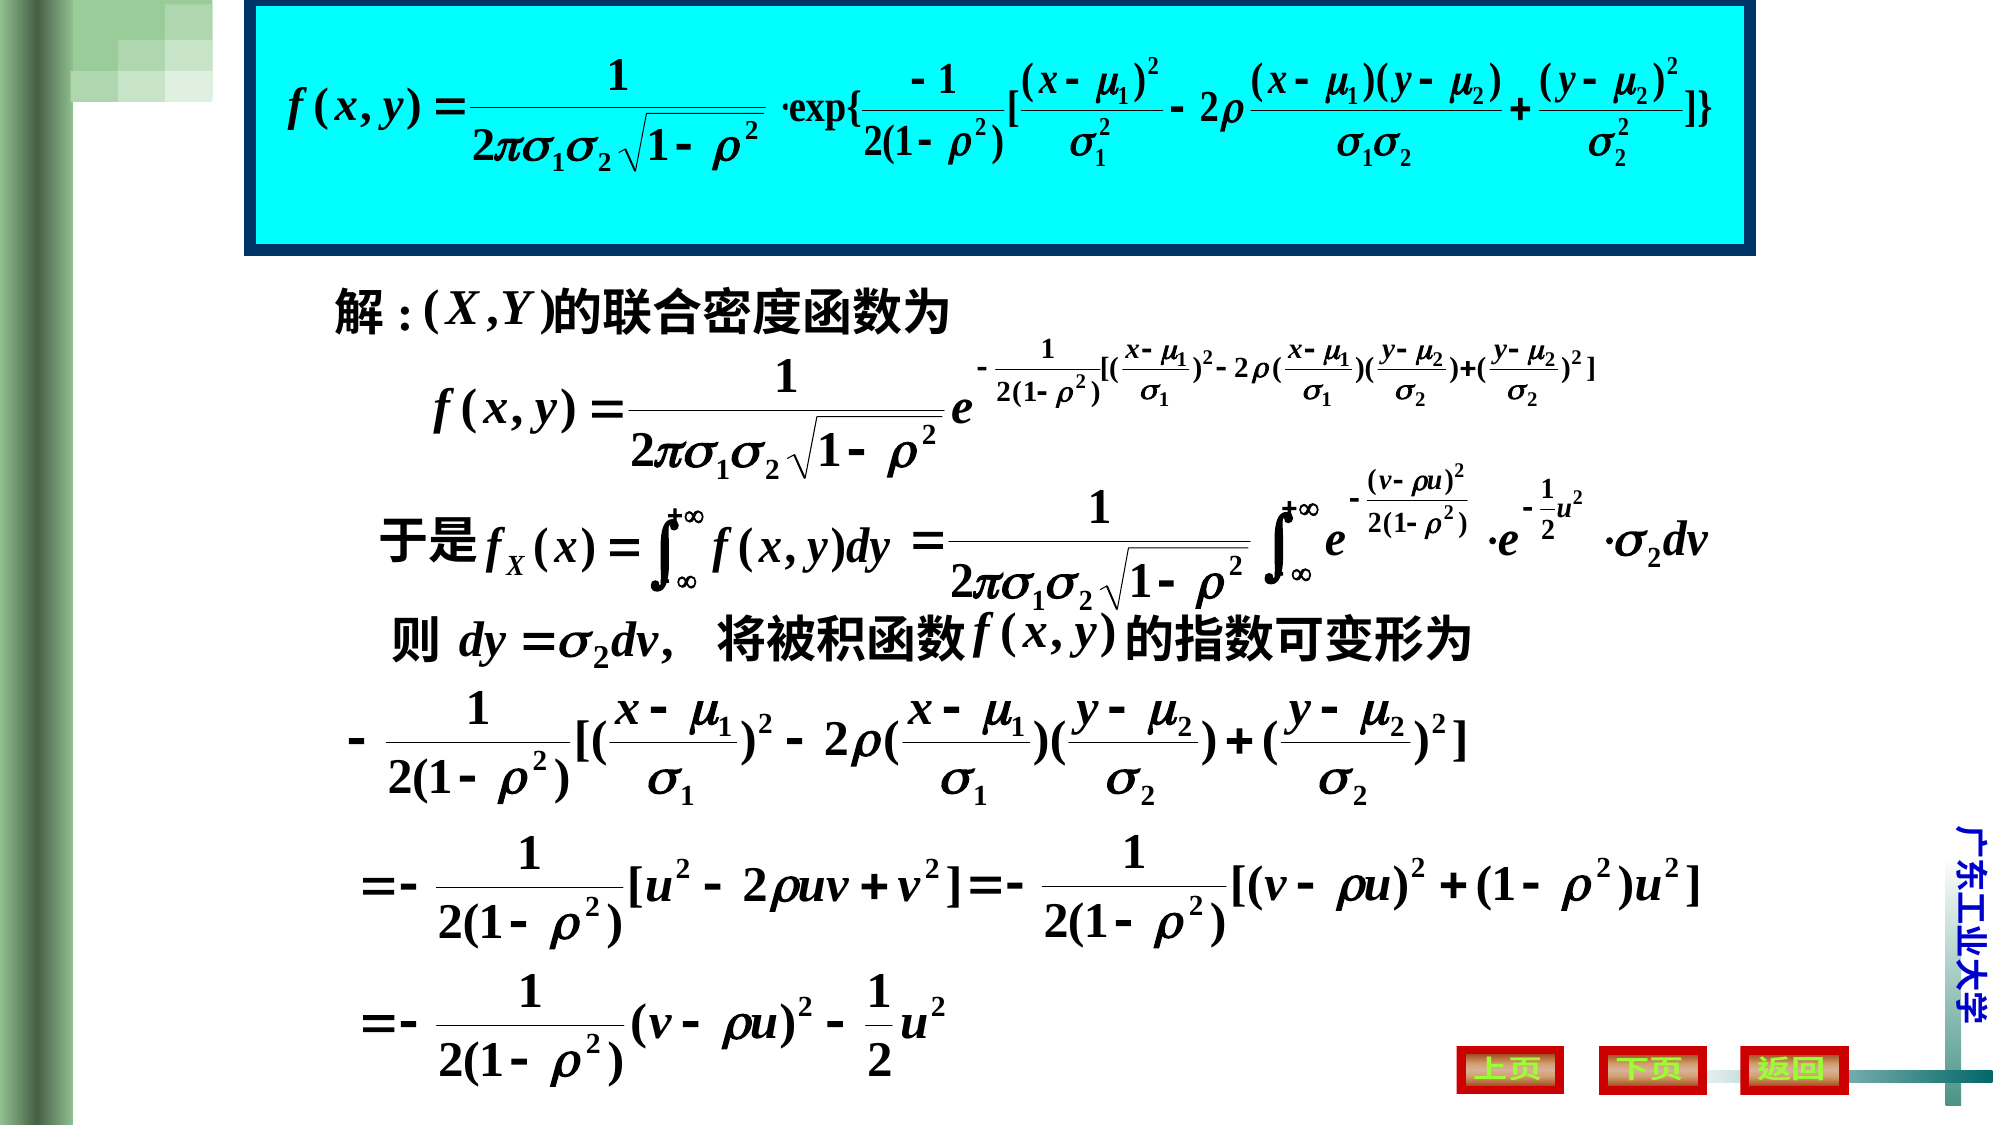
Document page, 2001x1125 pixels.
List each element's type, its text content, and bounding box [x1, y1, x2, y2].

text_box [421, 273, 1013, 349]
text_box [344, 680, 1470, 810]
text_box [473, 495, 895, 594]
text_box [355, 826, 963, 956]
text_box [355, 963, 950, 1093]
text_box 于是 [363, 501, 473, 576]
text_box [962, 824, 1703, 955]
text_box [274, 49, 788, 177]
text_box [905, 455, 1713, 616]
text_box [419, 330, 1599, 485]
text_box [376, 600, 678, 676]
text_box 解: [320, 273, 421, 349]
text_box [687, 599, 1504, 676]
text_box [788, 49, 1713, 170]
text_box [249, 0, 1750, 250]
